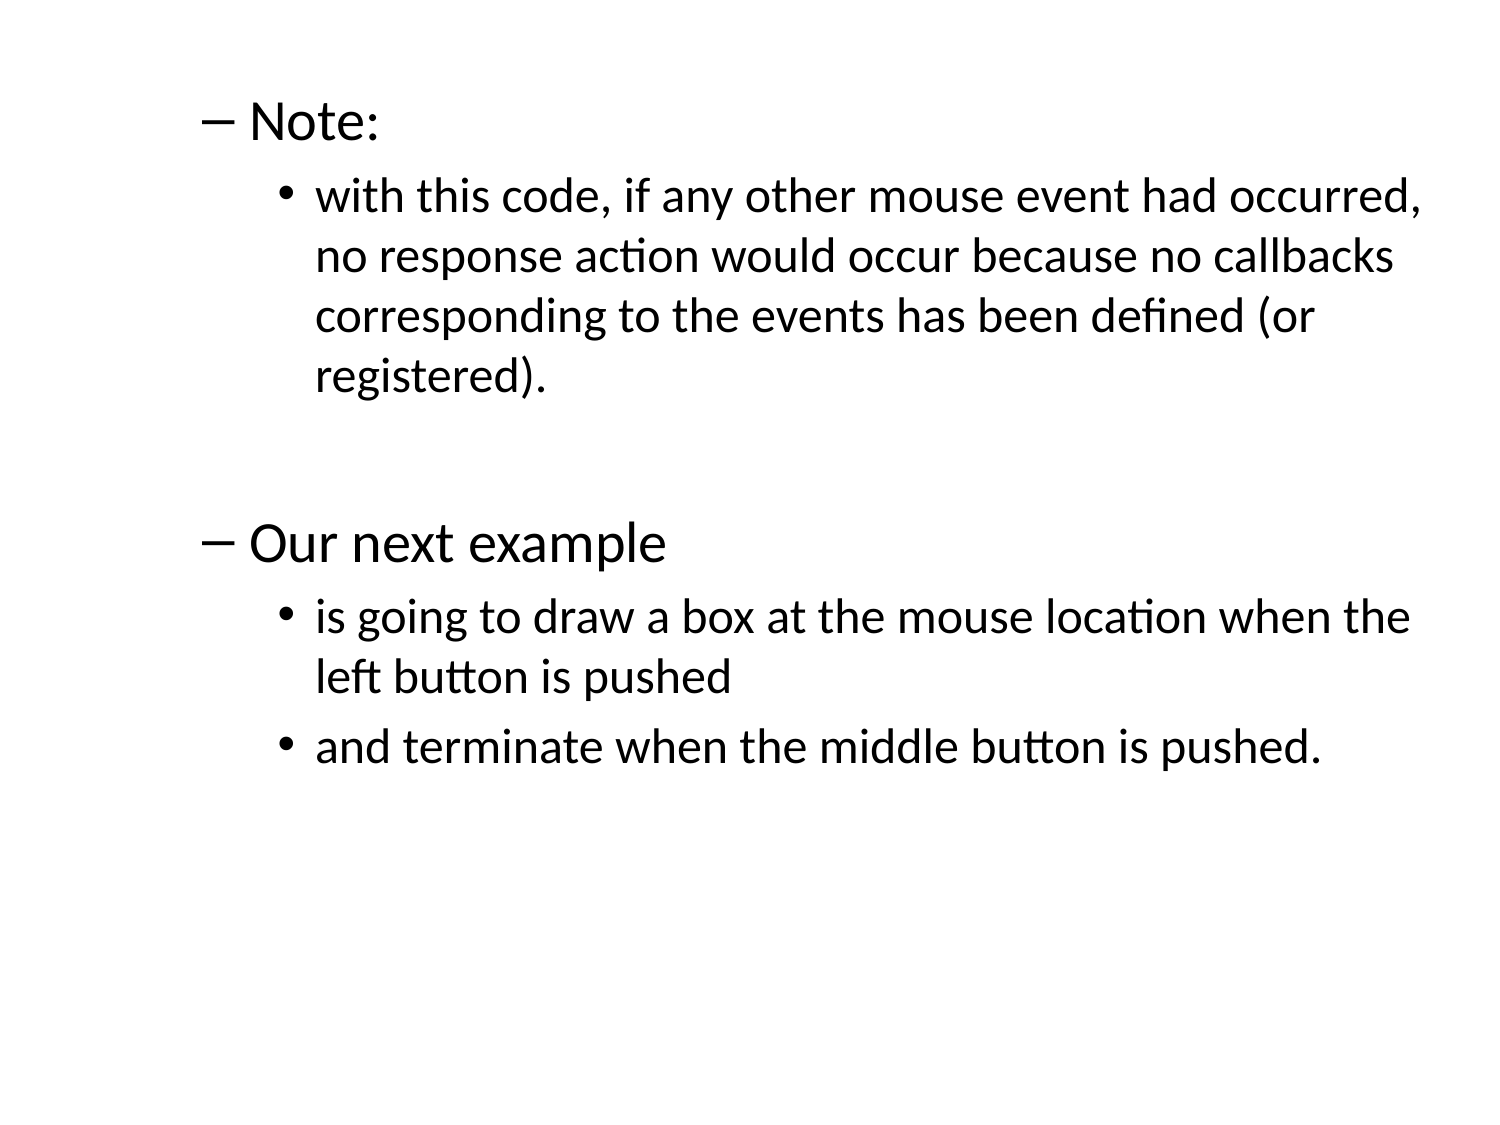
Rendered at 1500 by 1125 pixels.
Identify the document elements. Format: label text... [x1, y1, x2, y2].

list Note: with this code, if any other mouse event had occurred, no response action would occur because no callbacks corresponding to the events has been defined (or registered). Our next example is going to draw a box at the mouse location when the left button is pushed and terminate when the middle button is pushed. [112, 75, 1475, 1000]
